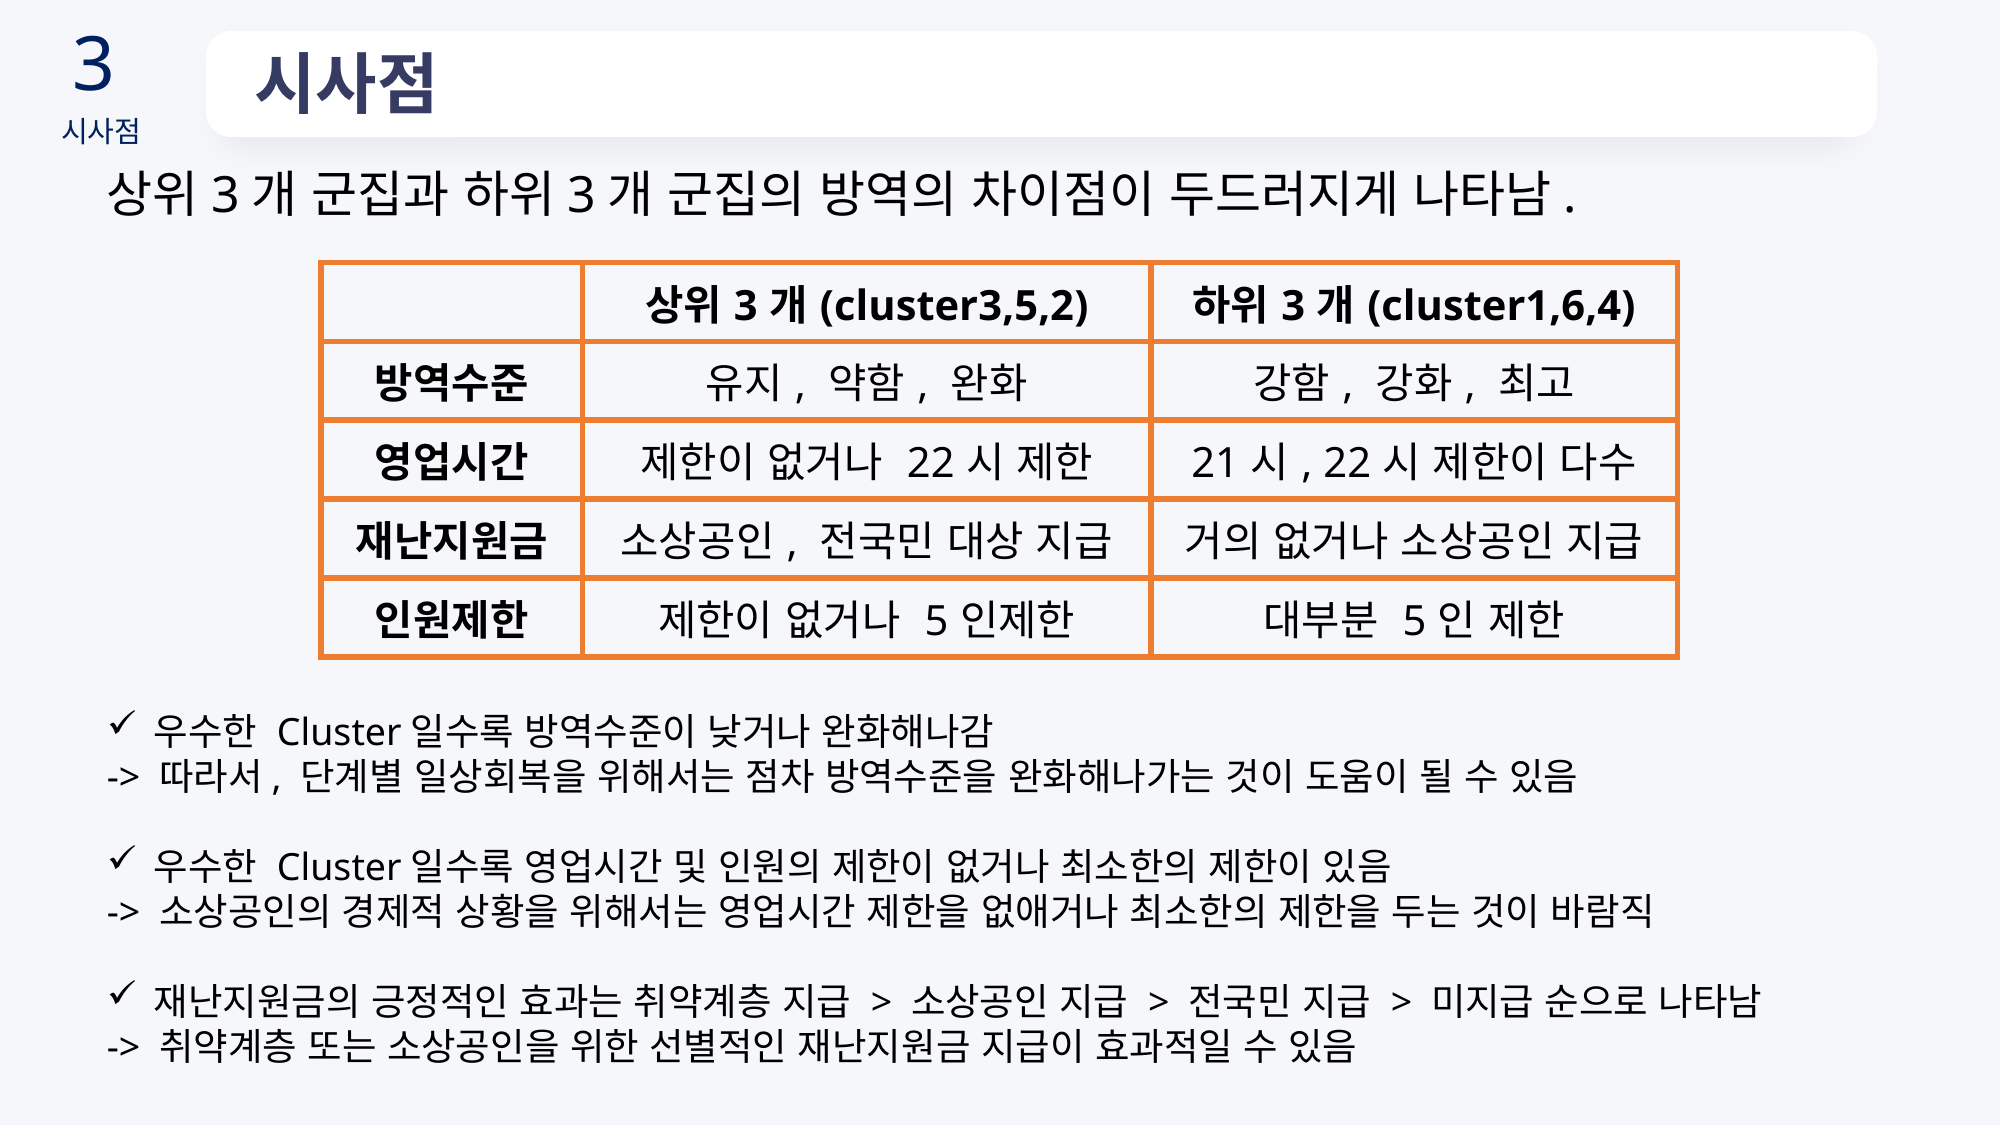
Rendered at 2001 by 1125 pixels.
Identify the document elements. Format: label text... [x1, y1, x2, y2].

table_cell 재난지원금 [324, 502, 580, 575]
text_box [16, 8, 1878, 157]
table_header 하위3개(cluster1,6,4) [1154, 265, 1675, 339]
table_cell 거의 없거나 소상공인 지급 [1154, 502, 1675, 575]
table_cell 제한이 없거나 5인제한 [585, 581, 1148, 654]
table_cell 인원제한 [324, 581, 580, 654]
table_cell 강함, 강화, 최고 [1154, 344, 1675, 417]
text_box 상위3개 군집과 하위3개 군집의 방역의 차이점이 두드러지게 나타남. [92, 155, 1907, 231]
table_cell 유지, 약함, 완화 [585, 344, 1148, 417]
table_header 상위3개(cluster3,5,2) [585, 265, 1148, 339]
table_header [324, 265, 580, 339]
table_cell 대부분 5인 제한 [1154, 581, 1675, 654]
table_cell 21시, 22시 제한이 다수 [1154, 423, 1675, 496]
table_cell 방역수준 [324, 344, 580, 417]
text_box 우수한 Cluster일수록 방역수준이 낮거나 완화해나감 -> 따라서, 단계별 일상회복을 위해서는 점차 방역수준을 완화해나가는 것이 도움이 될 수 있음 우수한 Cluster일수록 영업시간 및 인원의 제한이 없거나 최소한의 제한이 있음 -> 소상공인의 경제적 상황을 위해서는 영업시간 제한을 없애거나 최소한의 제한을 두는 것이 바람직 재난지원금의 긍정적인 효과는 취약계층 지급 > 소상공인 지급 > 전국민 지급 > 미지급 순으로 나타남 -> 취약계층 또는 소상공인을 위한 선별적인 재난지원금 지급이 효과적일 수 있음 [92, 700, 1907, 1076]
table_cell 영업시간 [324, 423, 580, 496]
table_cell 제한이 없거나 22시 제한 [585, 423, 1148, 496]
table_cell 소상공인, 전국민 대상 지급 [585, 502, 1148, 575]
